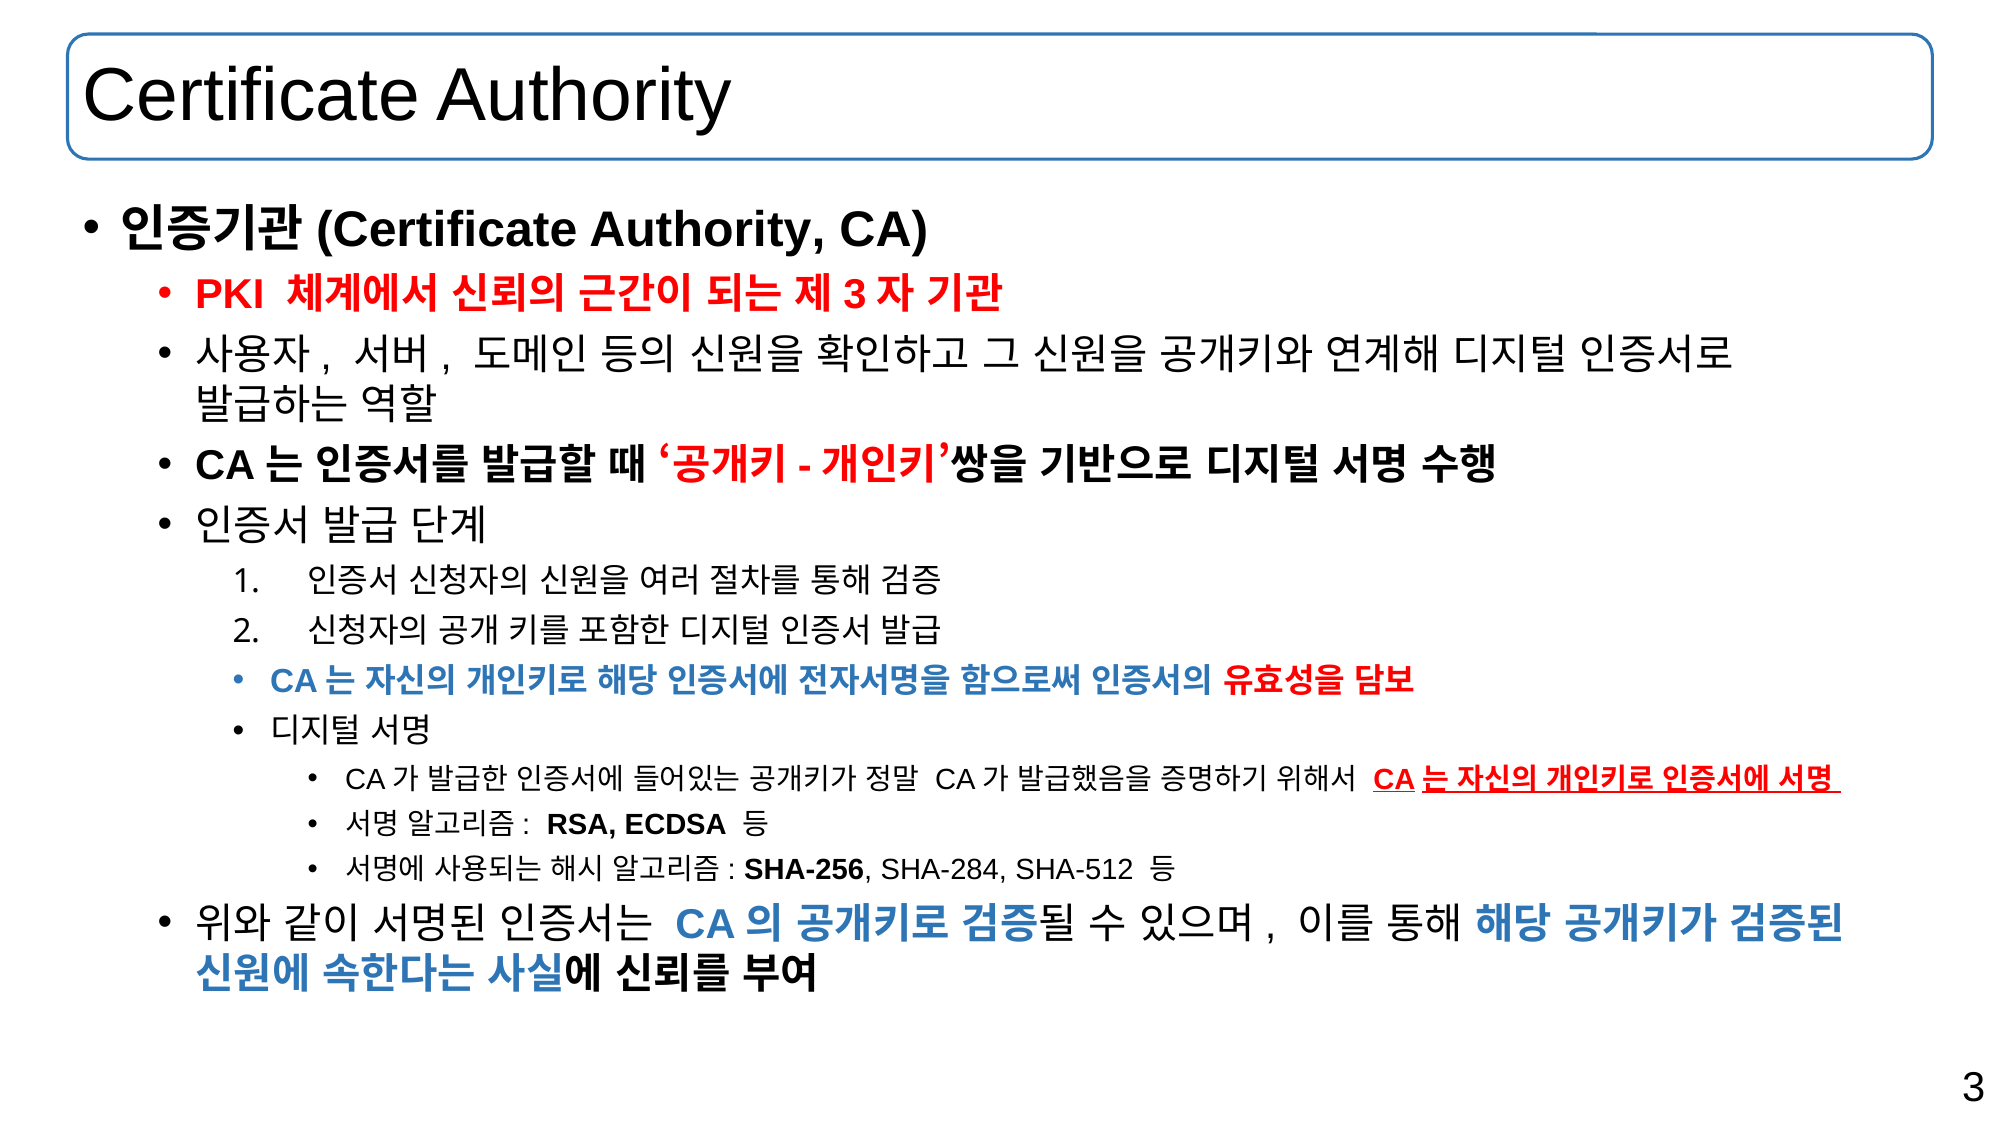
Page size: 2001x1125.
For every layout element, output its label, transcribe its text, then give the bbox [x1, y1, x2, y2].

title Certificate Authority [67, 34, 1933, 160]
list 인증기관(Certificate Authority, CA) PKI 체계에서 신뢰의 근간이 되는 제3자 기관 사용자, 서버, 도메인 등의 신원을 확인하고 그 신원을 공개키와 연계해 디지털 인증서로 발급하는 역할 CA는 인증서를 발급할 때 ‘공개키-개인키’쌍을 기반으로 디지털 서명 수행 인증서 발급 단계 인증서 신청자의 신원을 여러 절차를 통해 검증 신청자의 공개 키를 포함한 디지털 인증서 발급 CA는 자신의 개인키로 해당 인증서에 전자서명을 함으로써 인증서의 유효성을 담보 디지털 서명 CA가 발급한 인증서에 들어있는 공개키가 정말 CA가 발급했음을 증명하기 위해서 CA는 자신의 개인키로 인증서에 서명 서명 알고리즘: RSA, ECDSA 등 서명에 사용되는 해시 알고리즘: SHA-256, SHA-284, SHA-512 등 위와 같이 서명된 인증서는 CA의 공개키로 검증될 수 있으며, 이를 통해 해당 공개키가 검증된 신원에 속한다는 사실에 신뢰를 부여 [67, 189, 1992, 1109]
